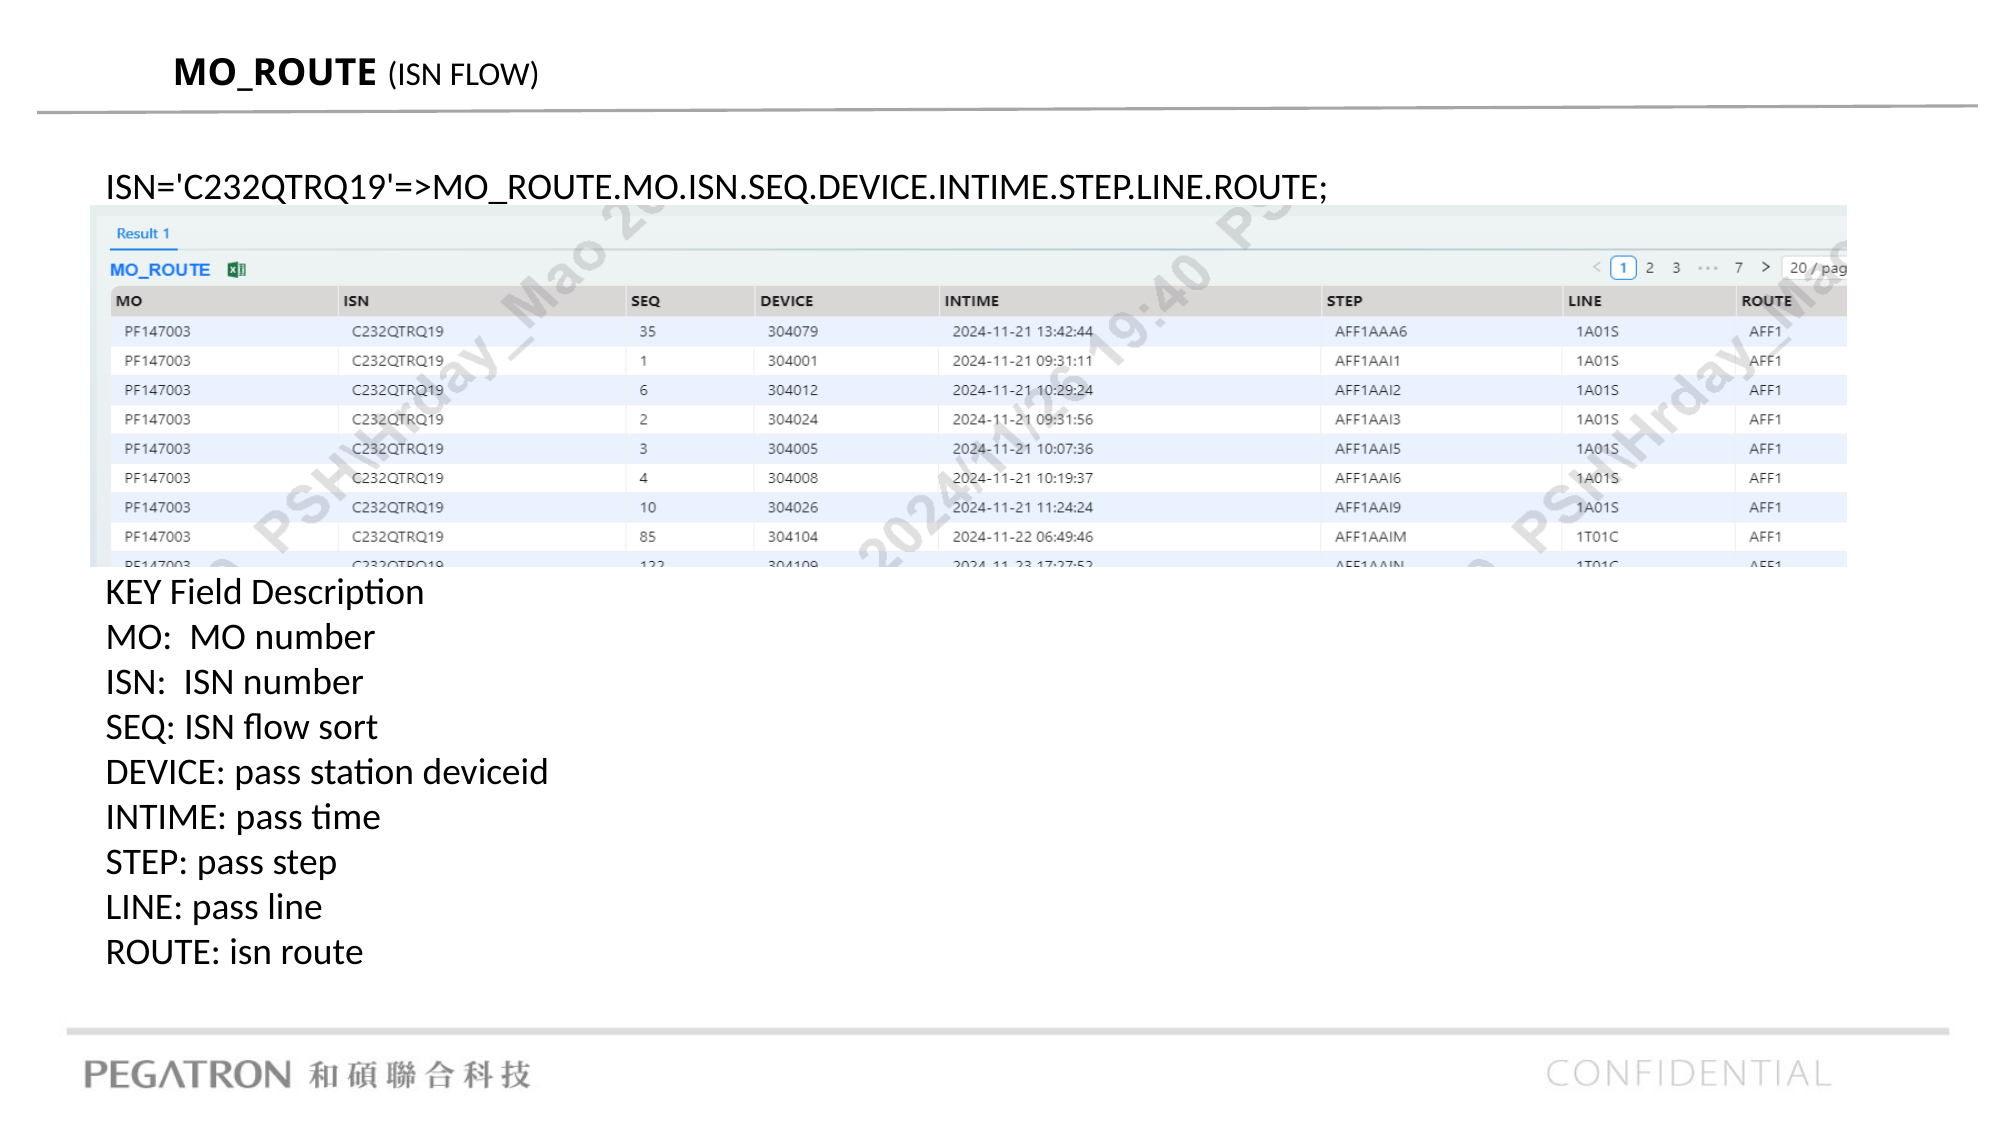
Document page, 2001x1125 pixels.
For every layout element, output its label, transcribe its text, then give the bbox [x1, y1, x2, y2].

picture [8, 6, 2001, 1125]
text_box MO_ROUTE (ISN FLOW) [157, 41, 1848, 101]
text_box ISN='C232QTRQ19'=>MO_ROUTE.MO.ISN.SEQ.DEVICE.INTIME.STEP.LINE.ROUTE; KEY Field Description MO: MO number ISN: ISN number SEQ: ISN flow sort DEVICE: pass station deviceid INTIME: pass time STEP: pass step LINE: pass line ROUTE: isn route [90, 567, 1847, 980]
text_box ISN='C232QTRQ19'=>MO_ROUTE.MO.ISN.SEQ.DEVICE.INTIME.STEP.LINE.ROUTE; KEY Field Description MO: MO number ISN: ISN number SEQ: ISN flow sort DEVICE: pass station deviceid INTIME: pass time STEP: pass step LINE: pass line ROUTE: isn route [90, 154, 1847, 205]
